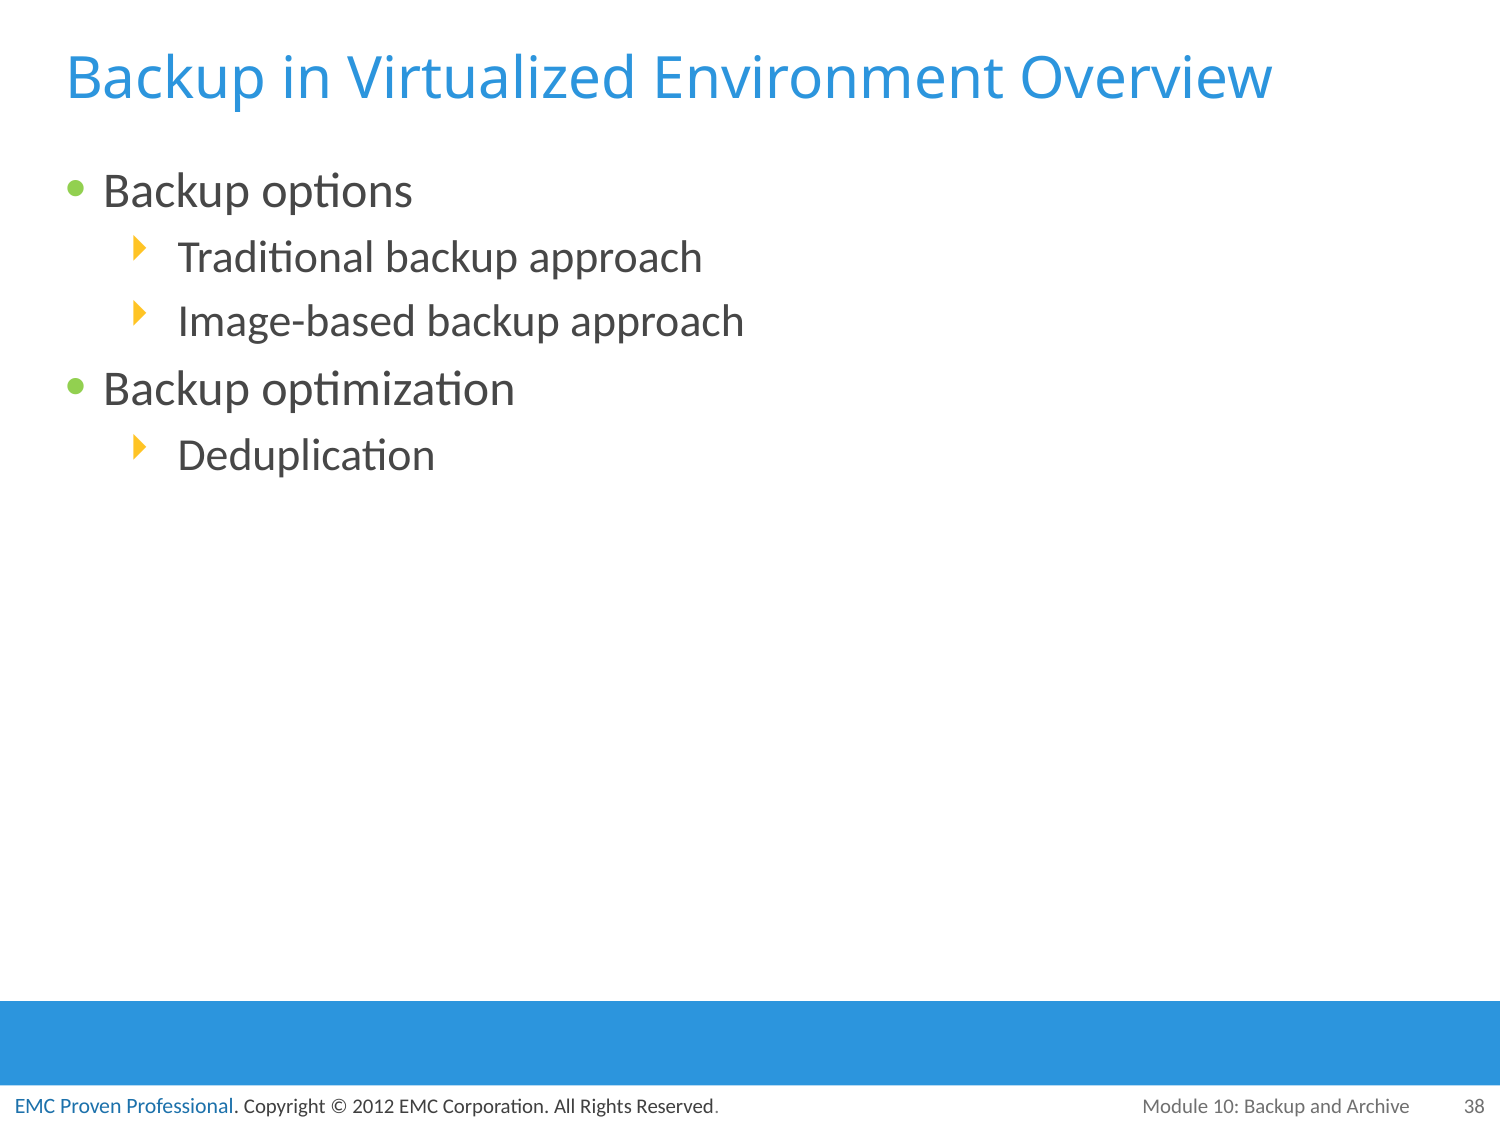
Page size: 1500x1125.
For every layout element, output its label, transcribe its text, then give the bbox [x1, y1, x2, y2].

slide_number 38 [1425, 1087, 1500, 1125]
list Backup options Traditional backup approach Image-based backup approach Backup optimization Deduplication [49, 149, 1438, 1001]
title Backup in Virtualized Environment Overview [49, 12, 1438, 138]
footer Module 10: Backup and Archive [737, 1087, 1425, 1125]
